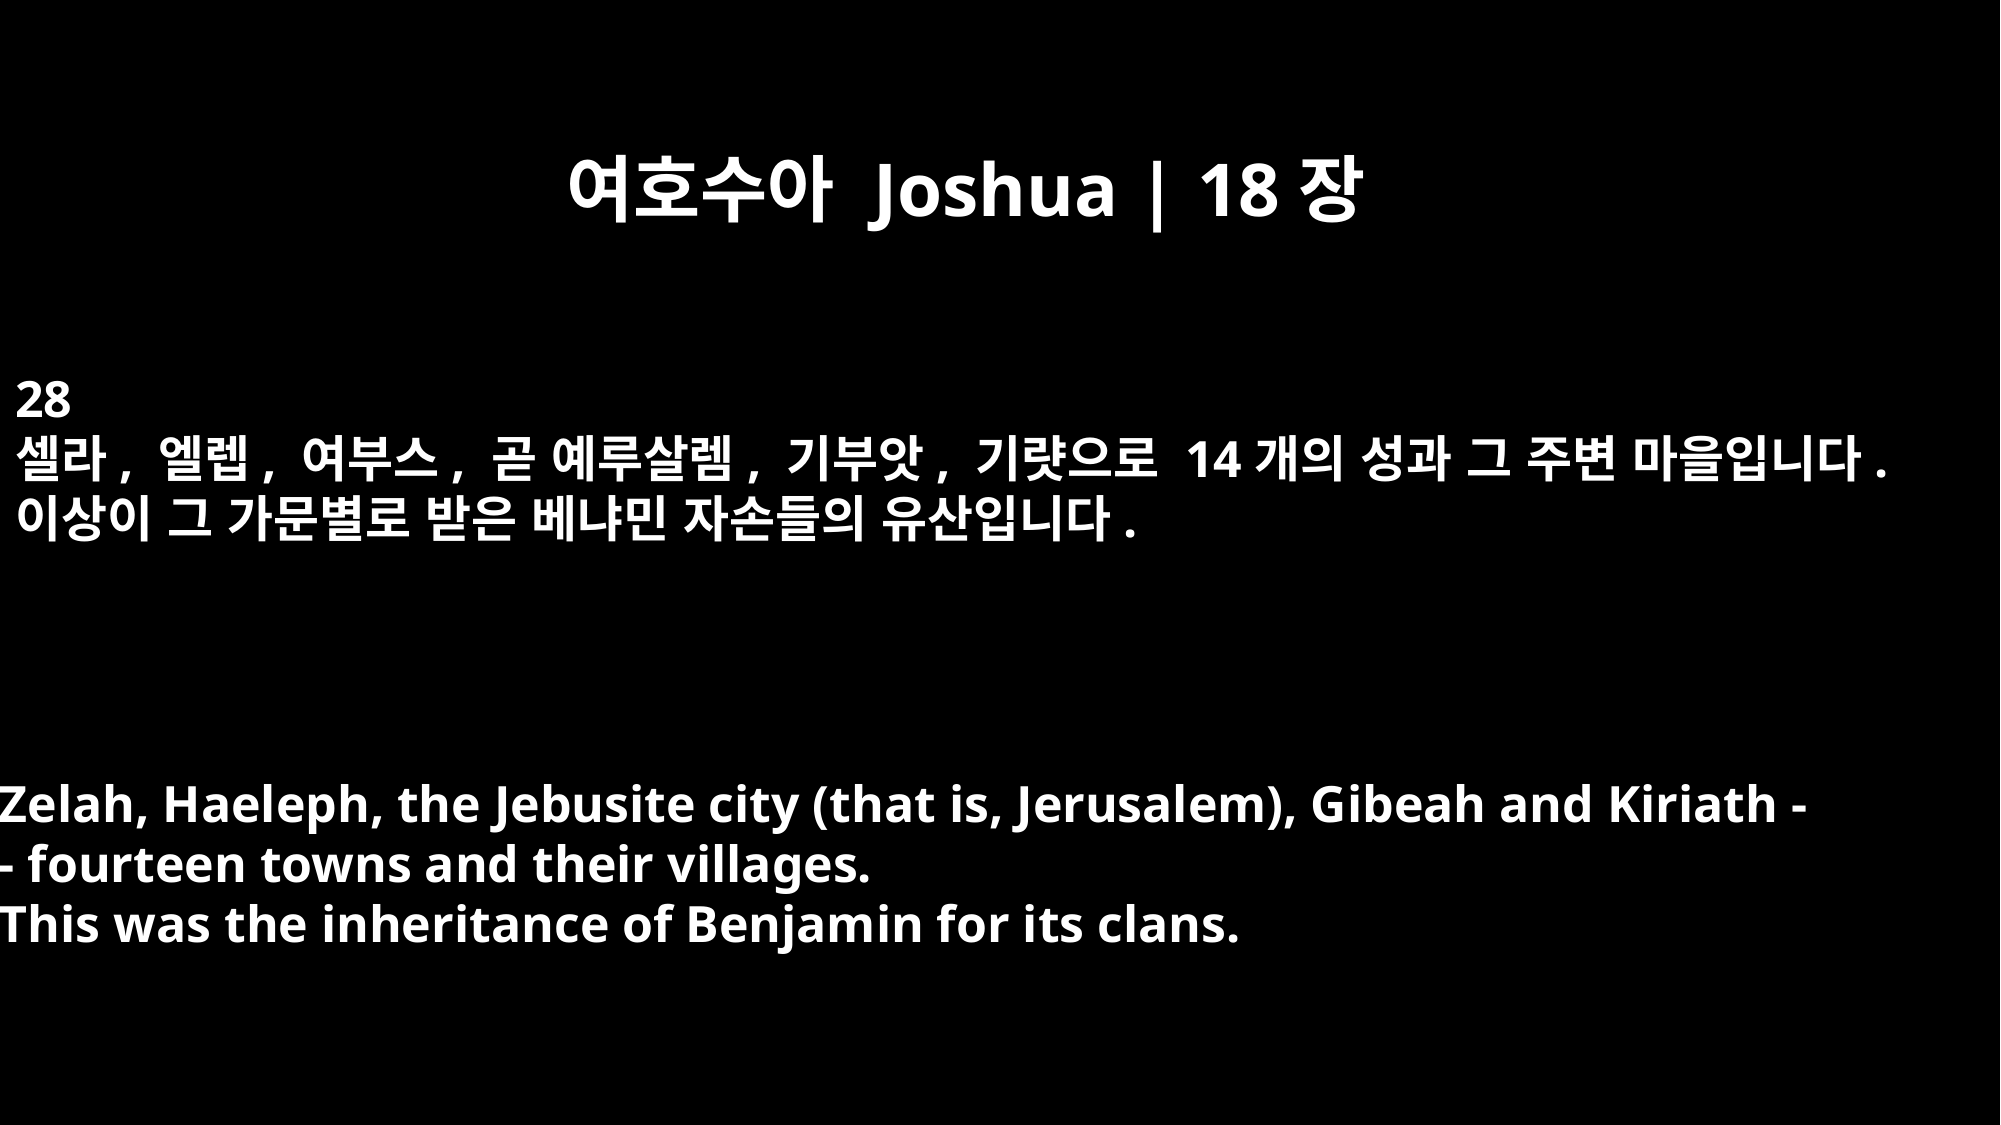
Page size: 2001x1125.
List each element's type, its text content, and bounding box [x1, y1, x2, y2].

text_box Zelah, Haeleph, the Jebusite city (that is, Jerusalem), Gibeah and Kiriath - - fourteen towns and their villages. This was the inheritance of Benjamin for its clans. [0, 764, 1824, 960]
text_box 28 셀라, 엘렙, 여부스, 곧 예루살렘, 기부앗, 기럇으로 14개의 성과 그 주변 마을입니다. 이상이 그 가문별로 받은 베냐민 자손들의 유산입니다. [0, 359, 1917, 555]
text_box 여호수아 Joshua | 18장 [551, 136, 1381, 239]
